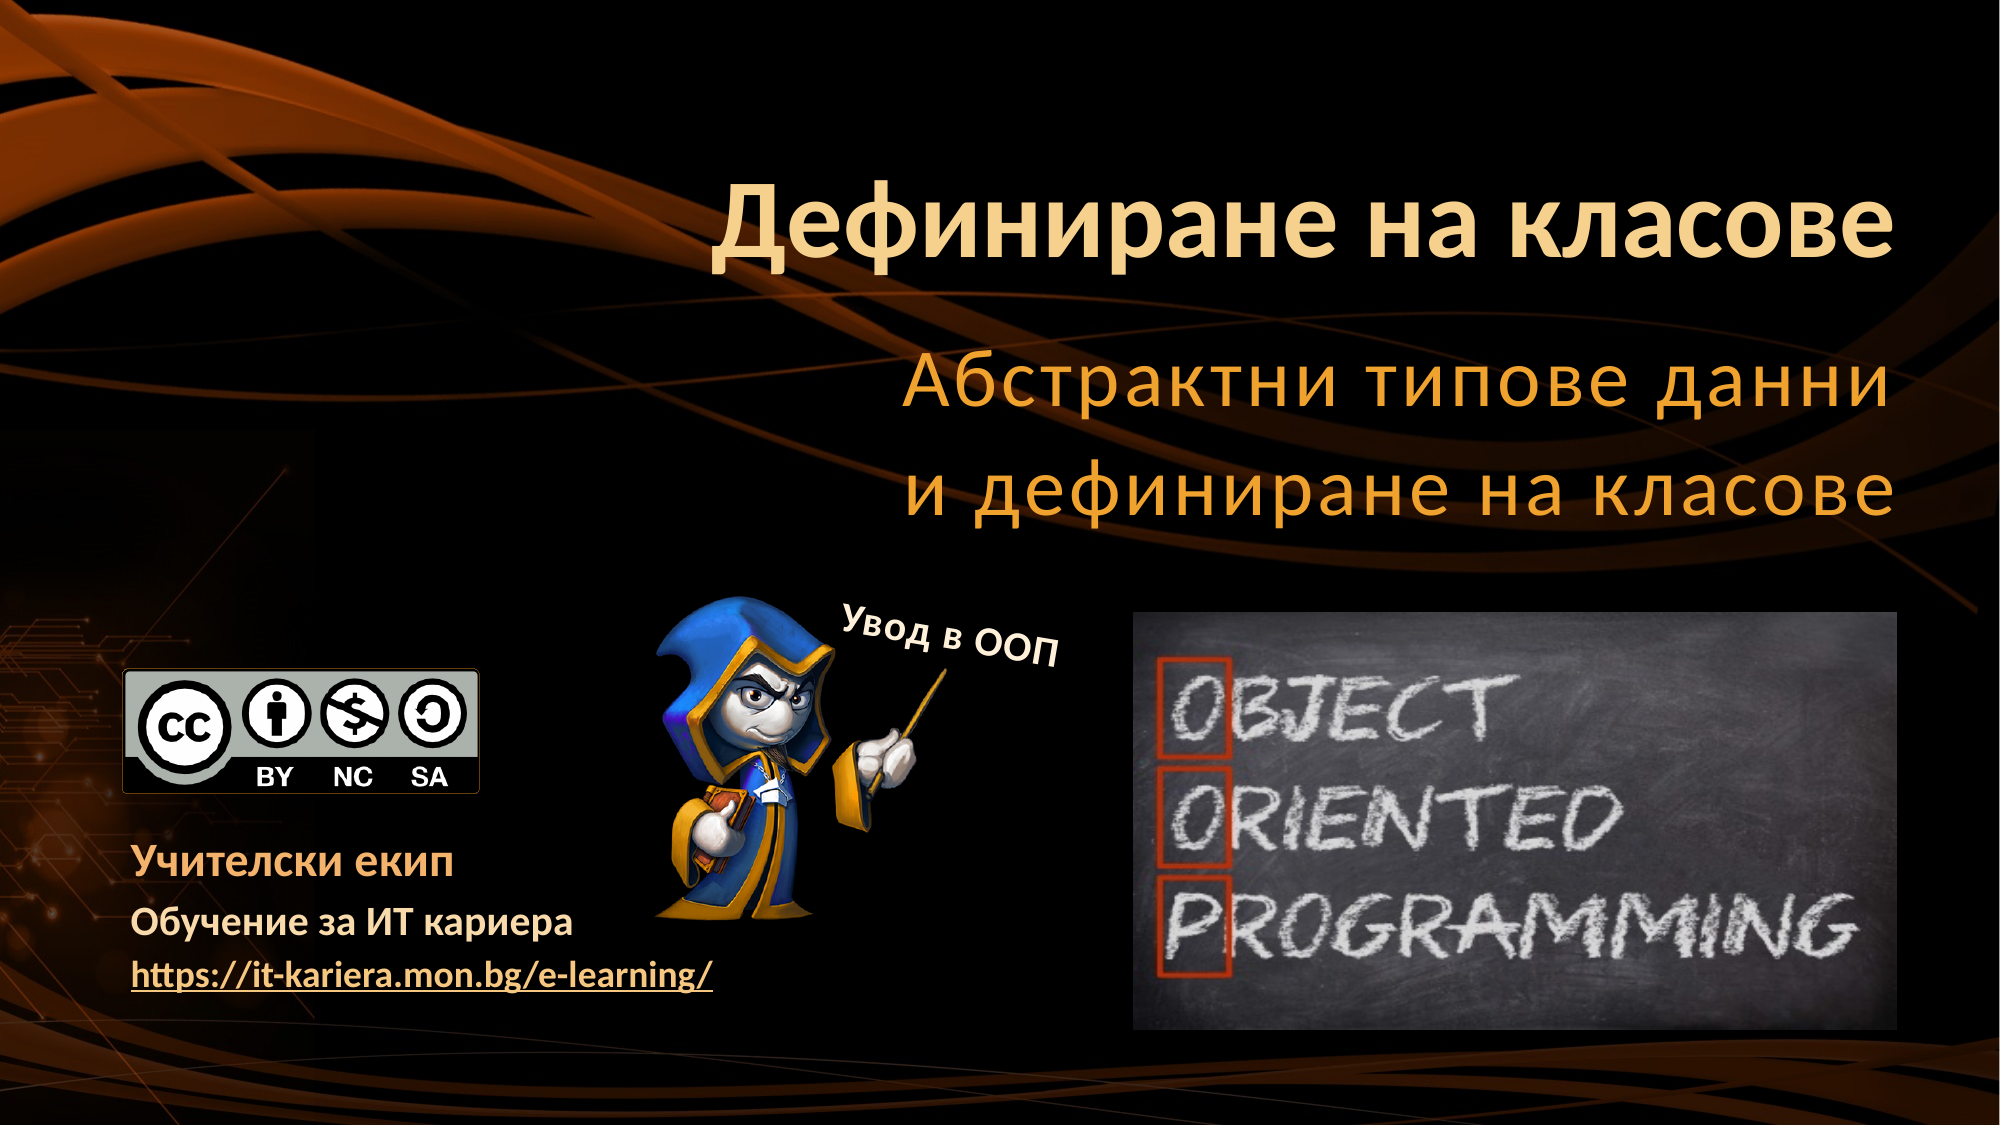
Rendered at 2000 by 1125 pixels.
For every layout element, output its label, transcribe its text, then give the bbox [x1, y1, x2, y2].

text_box Дефиниране на класове [549, 124, 1898, 318]
picture [0, 0, 2000, 1125]
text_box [122, 594, 1076, 1009]
text_box Абстрактни типове данни и дефиниране на класове [574, 314, 1898, 534]
